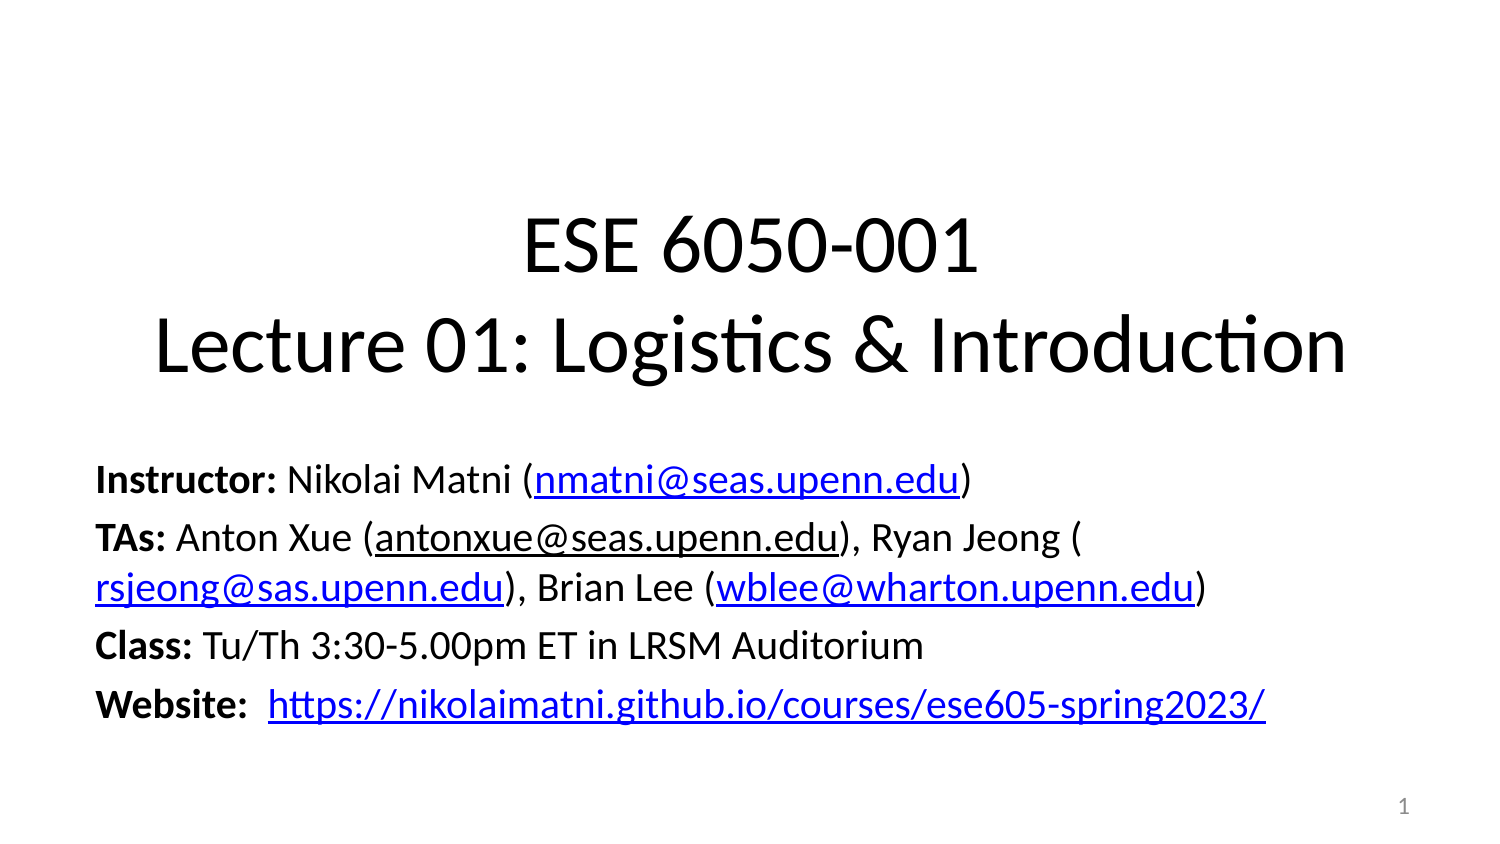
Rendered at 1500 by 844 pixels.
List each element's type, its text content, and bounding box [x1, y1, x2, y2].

title ESE 6050-001 Lecture 01: Logistics & Introduction [61, 198, 1443, 380]
subtitle Instructor: Nikolai Matni (nmatni@seas.upenn.edu) TAs: Anton Xue (antonxue@seas.upenn.edu), Ryan Jeong (rsjeong@sas.upenn.edu), Brian Lee (wblee@wharton.upenn.edu) Class: Tu/Th 3:30-5.00pm ET in LRSM Auditorium Website: https://nikolaimatni.github.io/courses/ese605-spring2023/ [80, 443, 1400, 608]
slide_number 0 [1074, 782, 1425, 827]
